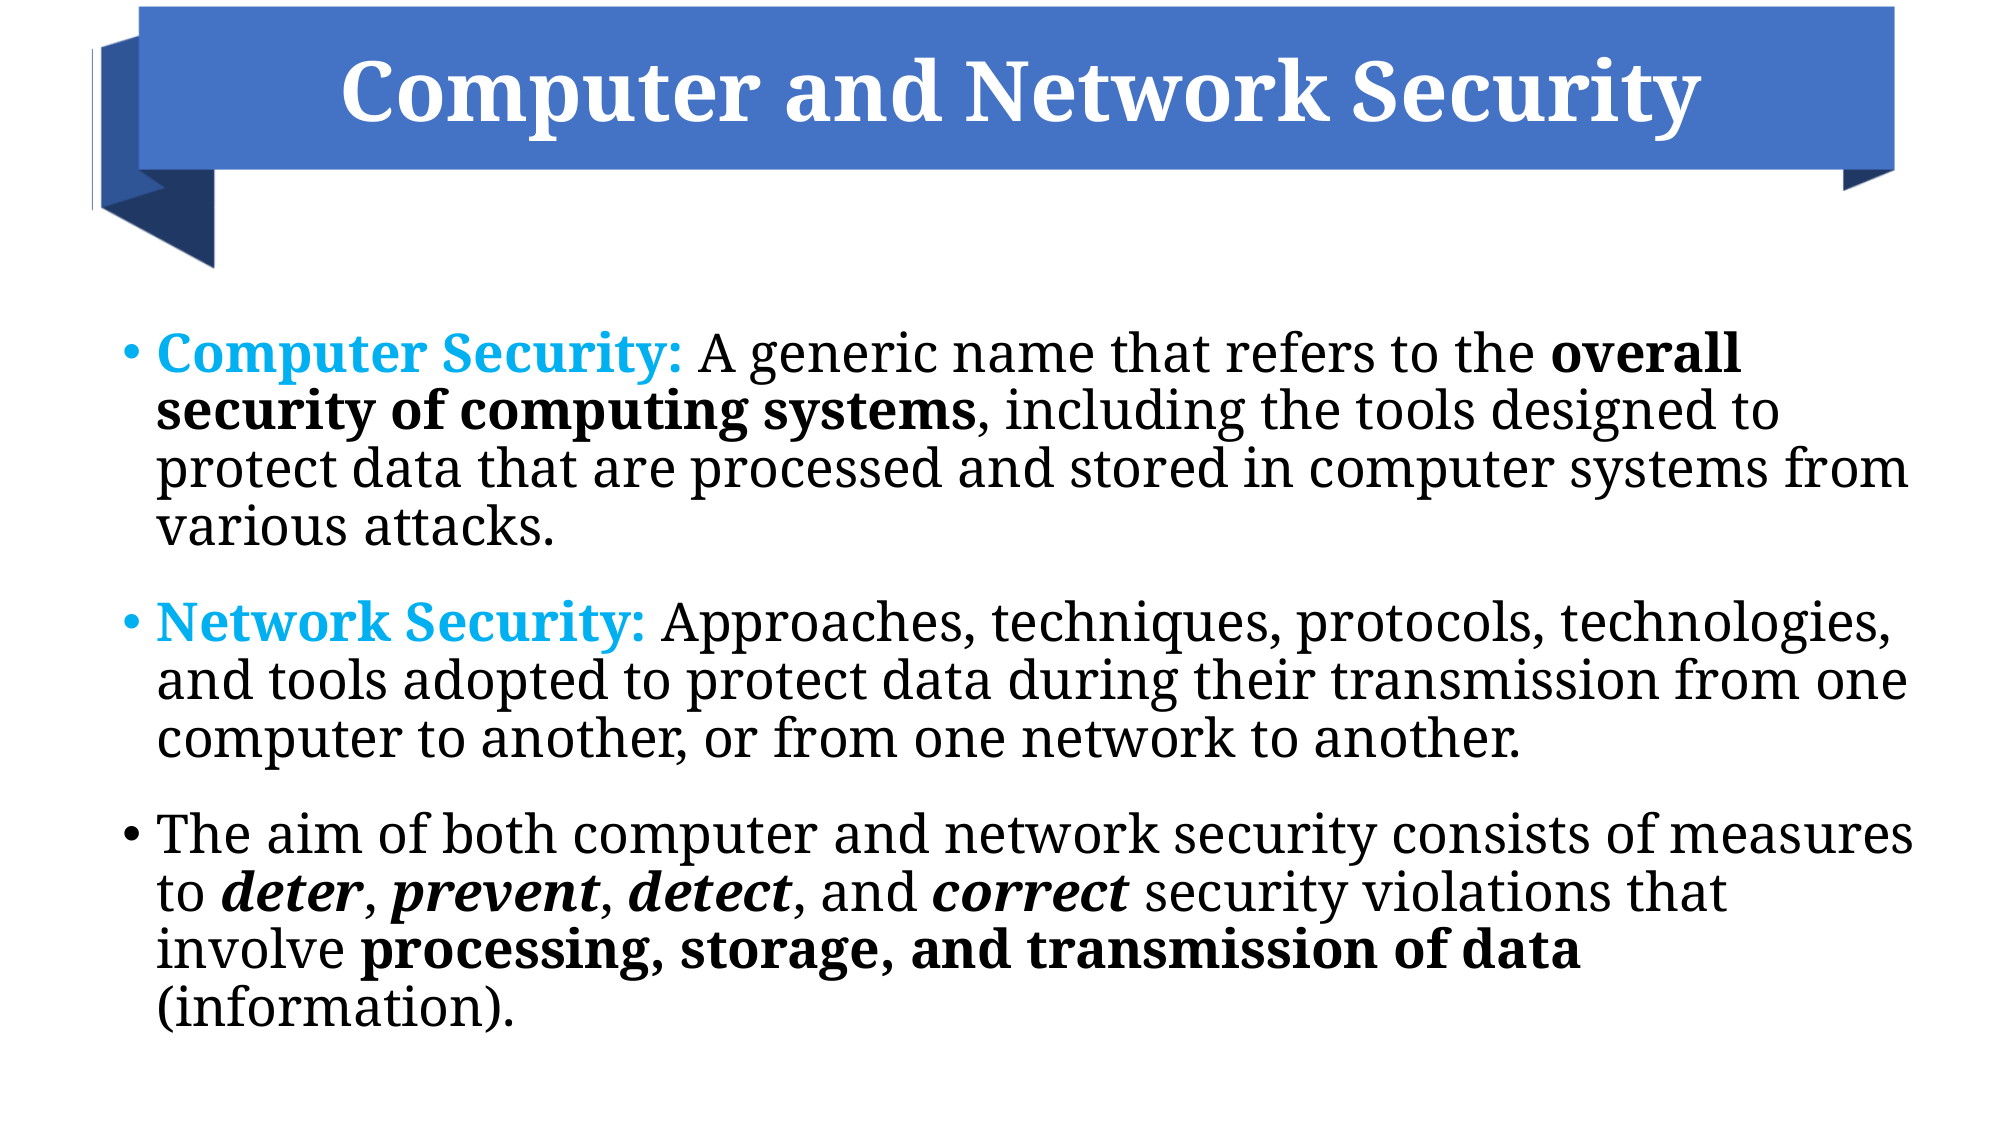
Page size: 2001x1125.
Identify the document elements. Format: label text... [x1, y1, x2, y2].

text_box Computer Security: A generic name that refers to the overall security of computing systems, including the tools designed to protect data that are processed and stored in computer systems from various attacks. Network Security: Approaches, techniques, protocols, technologies, and tools adopted to protect data during their transmission from one computer to another, or from one network to another. The aim of both computer and network security consists of measures to deter, prevent, detect, and correct security violations that involve processing, storage, and transmission of data (information). [107, 318, 1936, 1087]
title Computer and Network Security [177, 31, 1866, 148]
picture [84, 1, 1907, 274]
